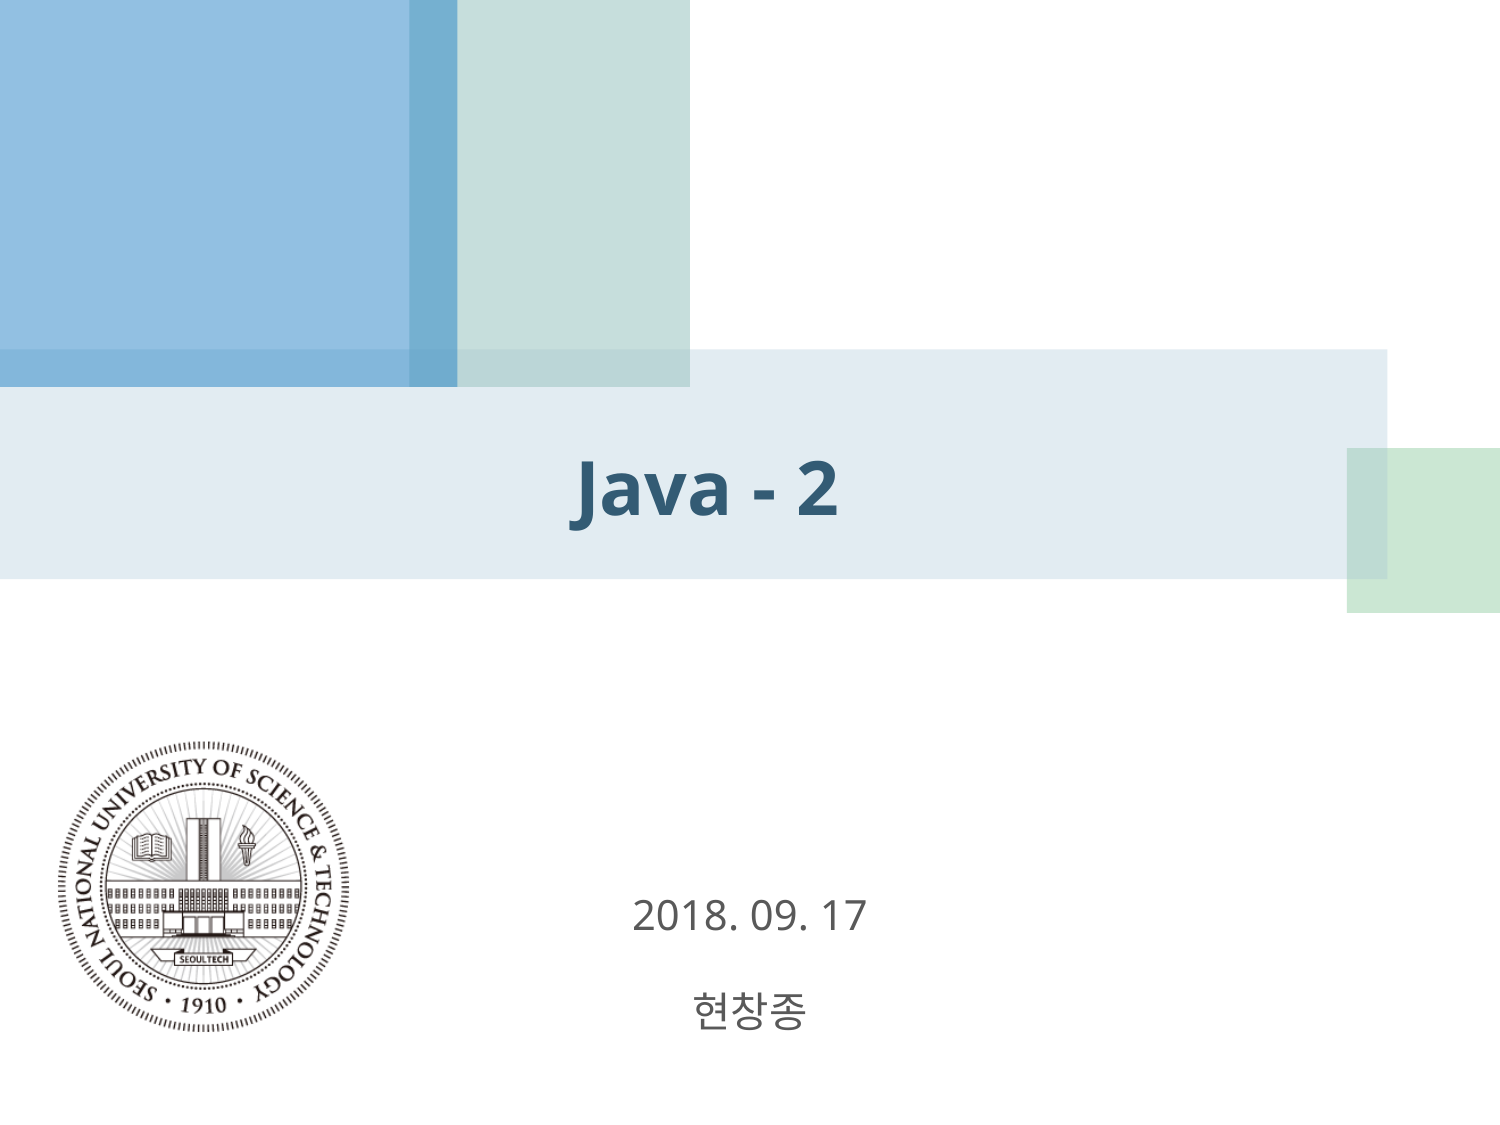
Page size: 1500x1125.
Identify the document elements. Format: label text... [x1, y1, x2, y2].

subtitle 2018. 09. 17 현창종 [0, 667, 1500, 1043]
title Java - 2 [68, 388, 1346, 580]
